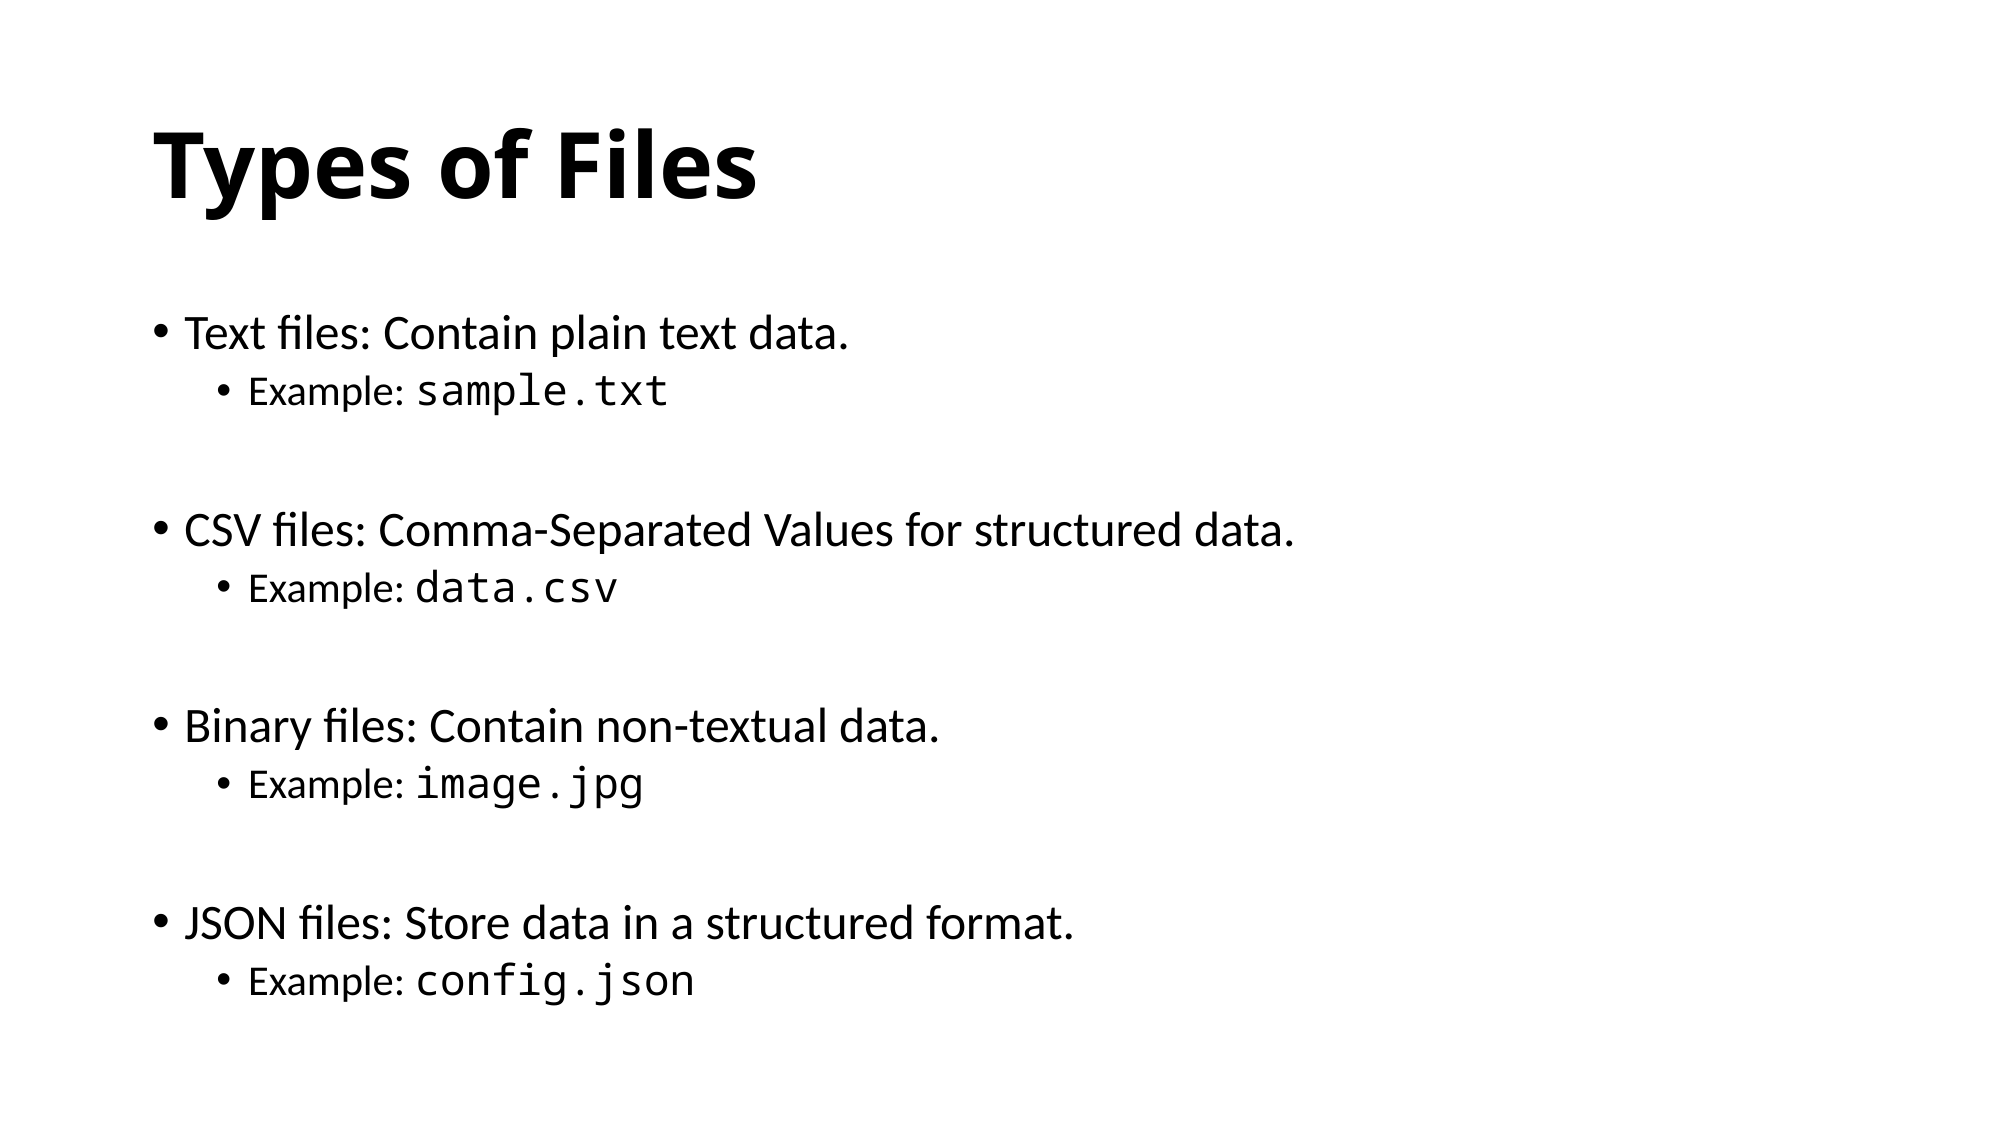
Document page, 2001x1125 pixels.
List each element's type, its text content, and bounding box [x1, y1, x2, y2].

list Text files: Contain plain text data. Example: sample.txt CSV files: Comma-Separated Values for structured data. Example: data.csv Binary files: Contain non-textual data. Example: image.jpg JSON files: Store data in a structured format. Example: config.json [137, 299, 1863, 1014]
title Types of Files [137, 59, 1863, 278]
